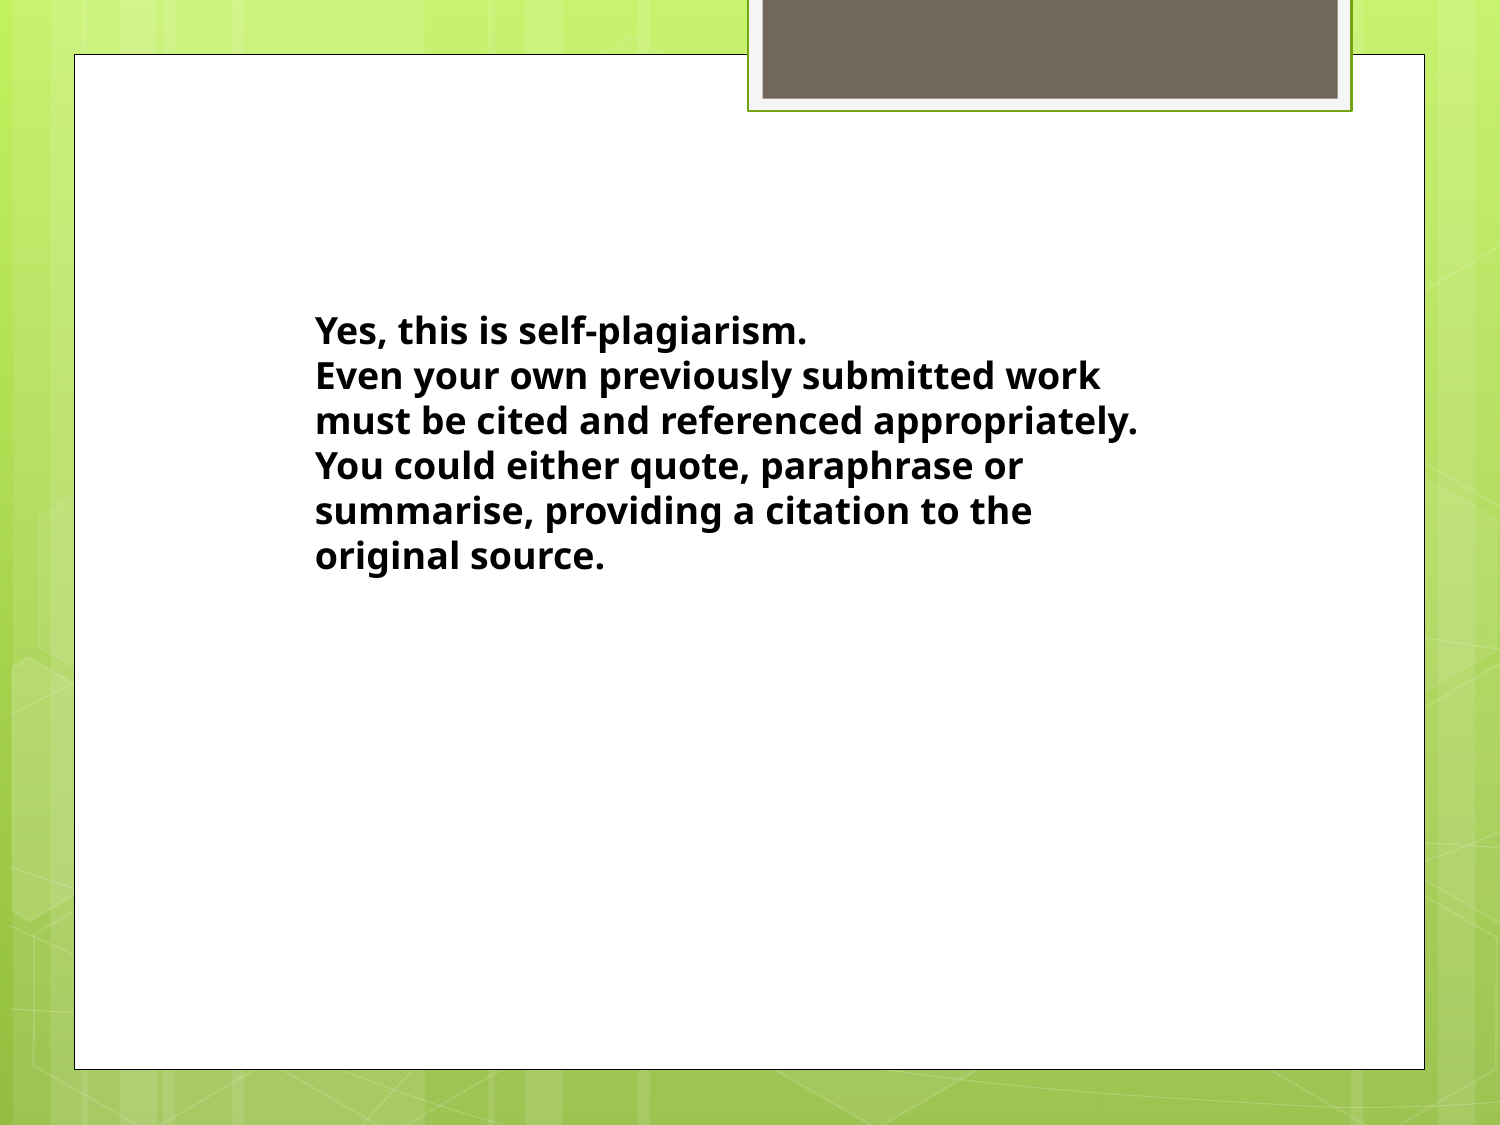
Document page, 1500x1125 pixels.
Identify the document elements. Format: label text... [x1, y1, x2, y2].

text_box Yes, this is self-plagiarism. Even your own previously submitted work must be cited and referenced appropriately. You could either quote, paraphrase or summarise, providing a citation to the original source. [299, 299, 1350, 630]
